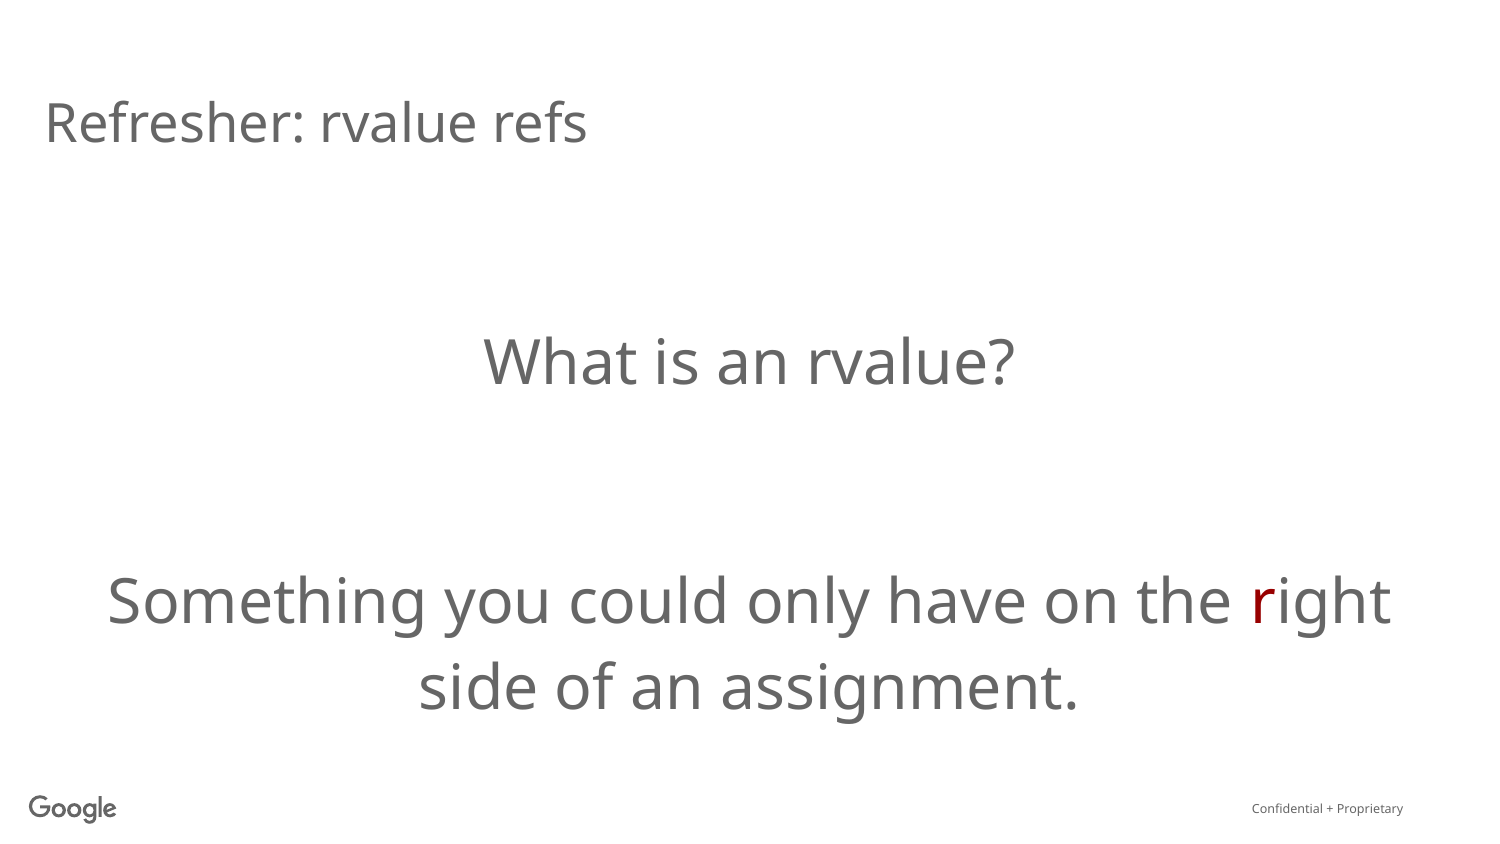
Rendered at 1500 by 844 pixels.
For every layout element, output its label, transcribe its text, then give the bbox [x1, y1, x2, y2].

title Refresher: rvalue refs [29, 73, 1471, 168]
list What is an rvalue? Something you could only have on the right side of an assignment. [29, 187, 1471, 748]
